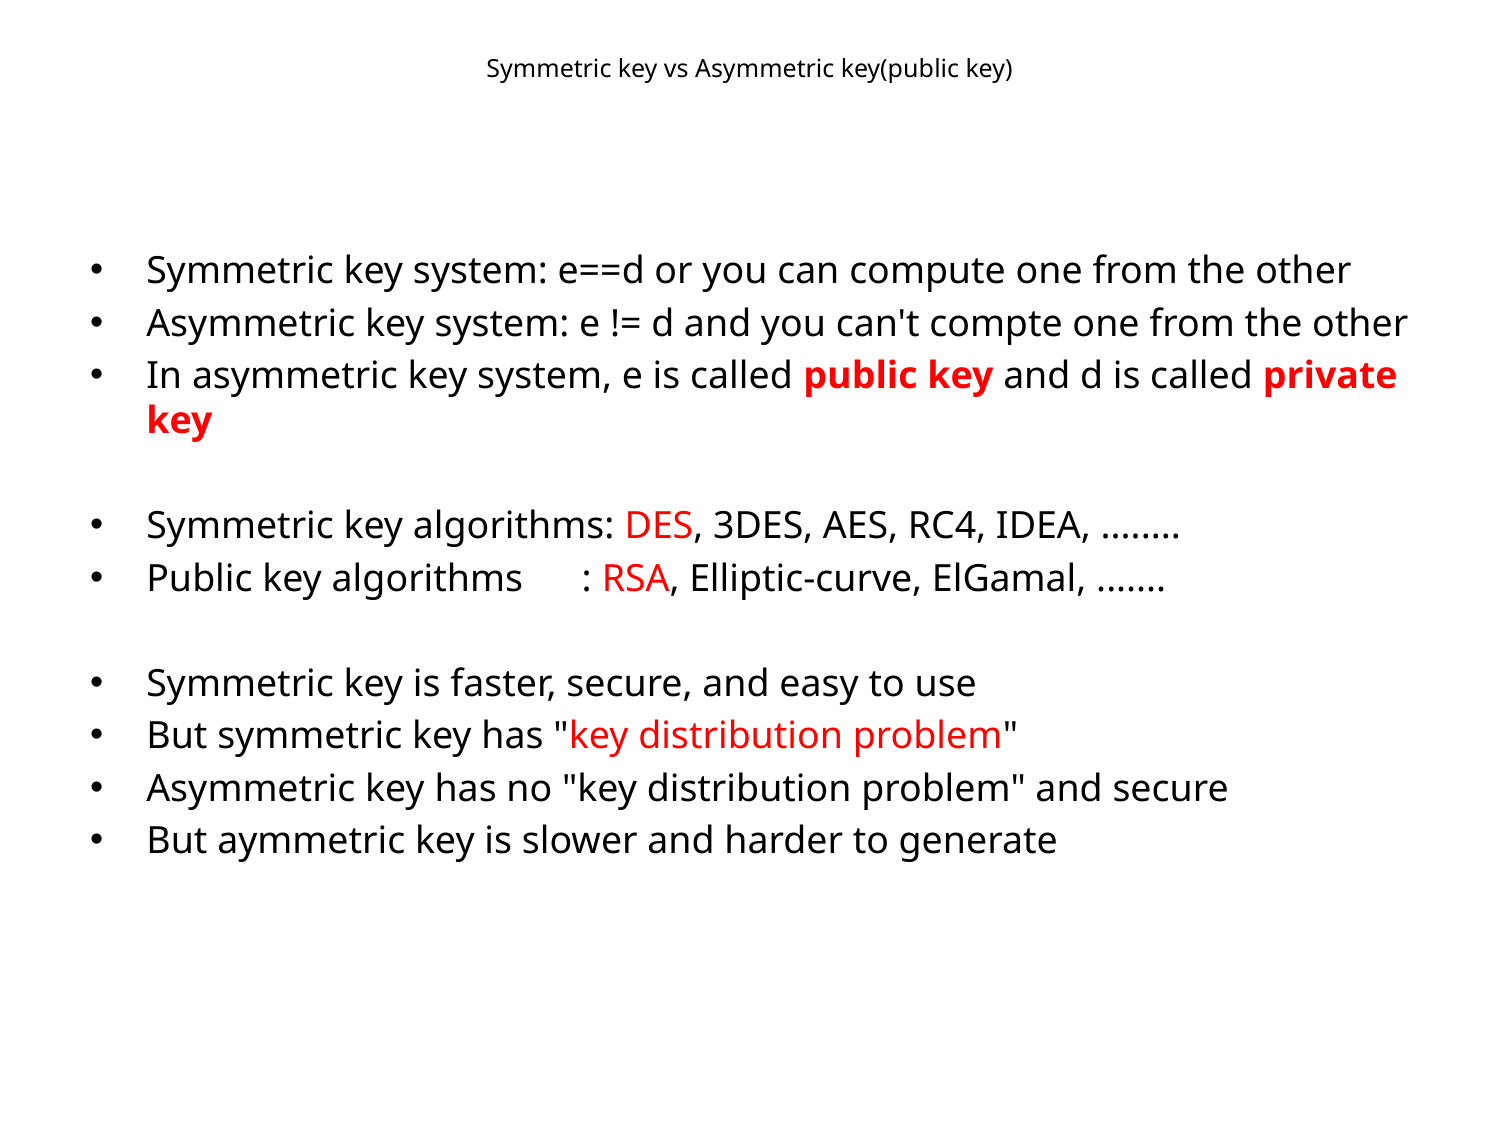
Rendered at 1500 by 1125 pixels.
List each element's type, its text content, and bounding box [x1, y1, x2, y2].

title Symmetric key vs Asymmetric key(public key) [75, 45, 1425, 90]
list Symmetric key system: e==d or you can compute one from the other Asymmetric key system: e != d and you can't compte one from the other In asymmetric key system, e is called public key and d is called private key Symmetric key algorithms: DES, 3DES, AES, RC4, IDEA, ........ Public key algorithms : RSA, Elliptic-curve, ElGamal, ....... Symmetric key is faster, secure, and easy to use But symmetric key has "key distribution problem" Asymmetric key has no "key distribution problem" and secure But aymmetric key is slower and harder to generate [75, 191, 1471, 934]
